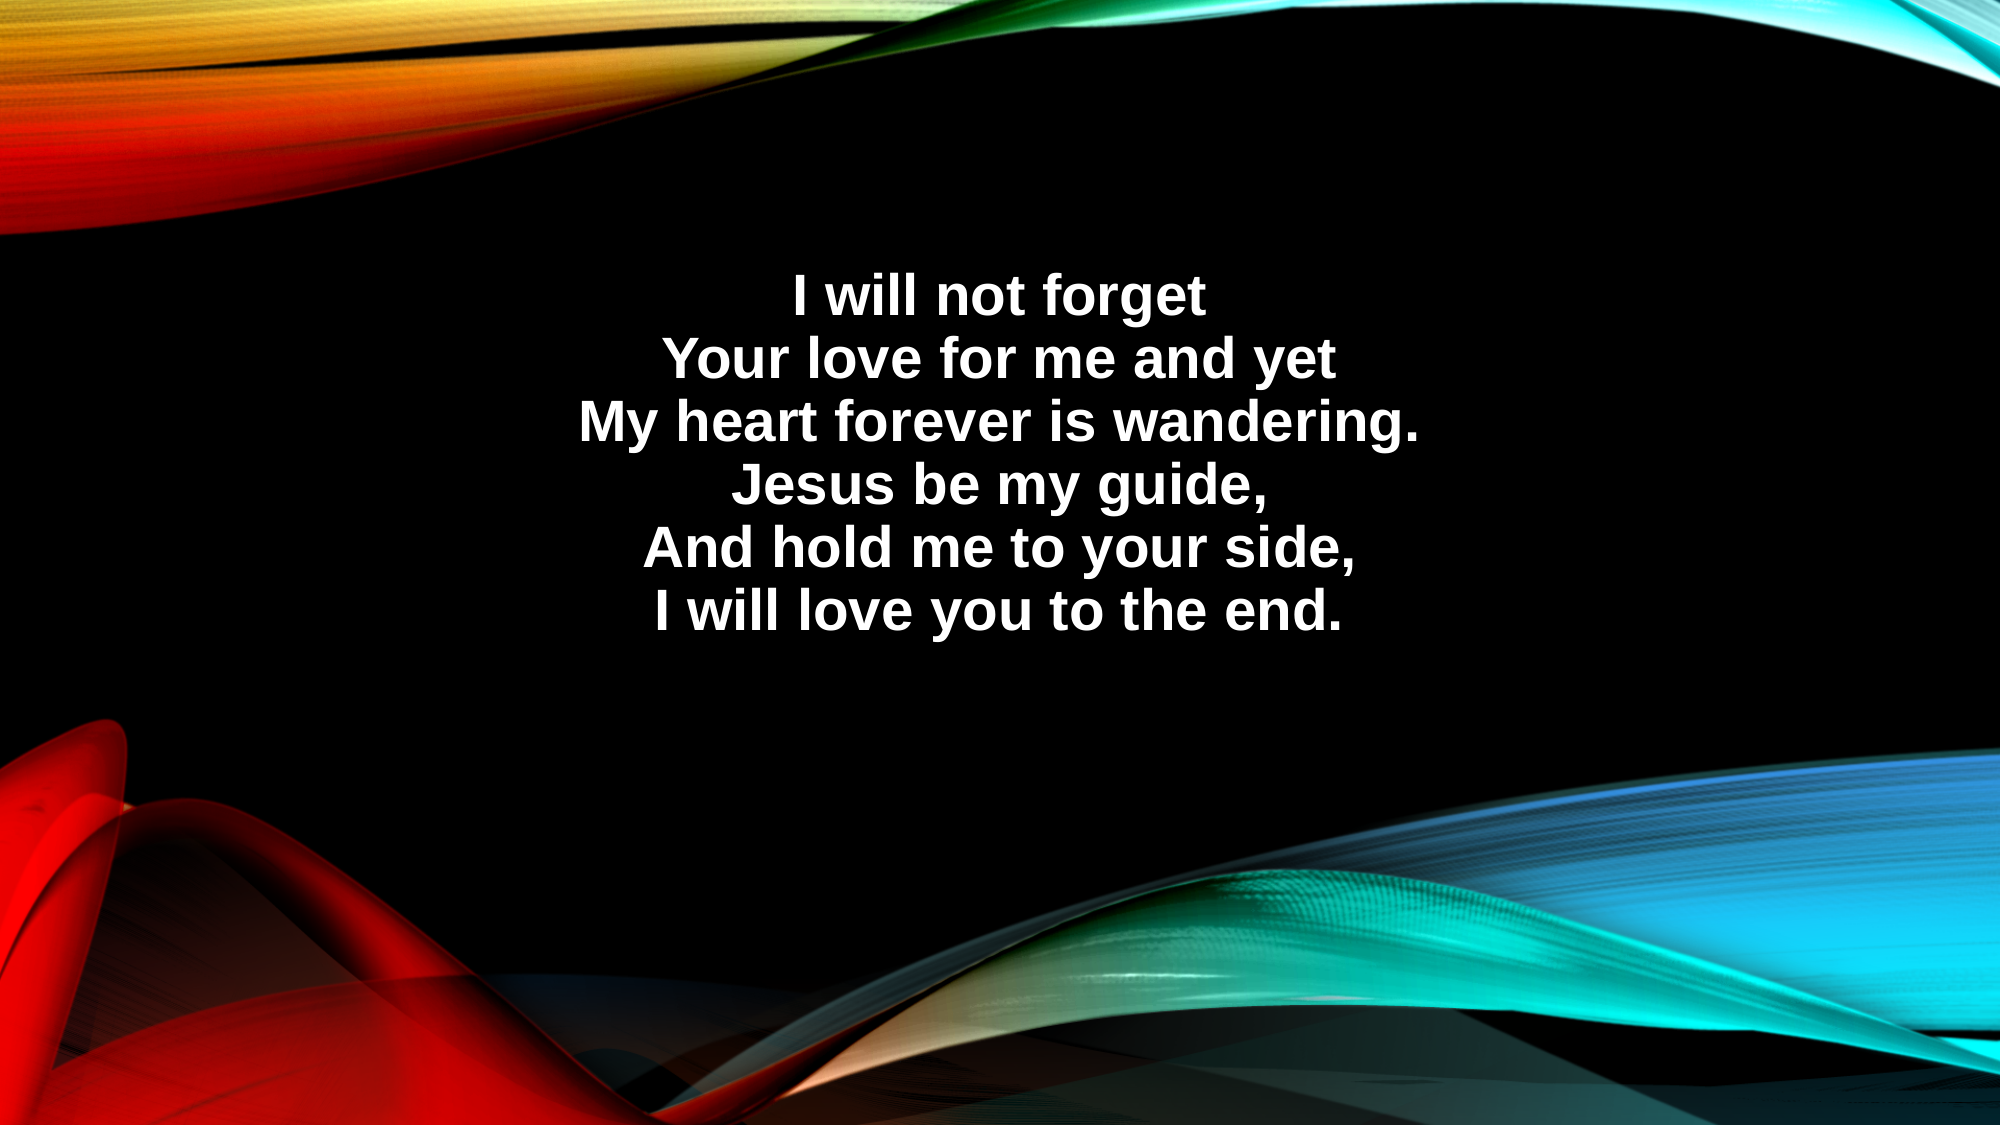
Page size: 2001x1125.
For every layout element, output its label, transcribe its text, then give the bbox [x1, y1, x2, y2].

subtitle I will not forget Your love for me and yet My heart forever is wandering. Jesus be my guide, And hold me to your side, I will love you to the end. [0, 0, 2000, 1125]
